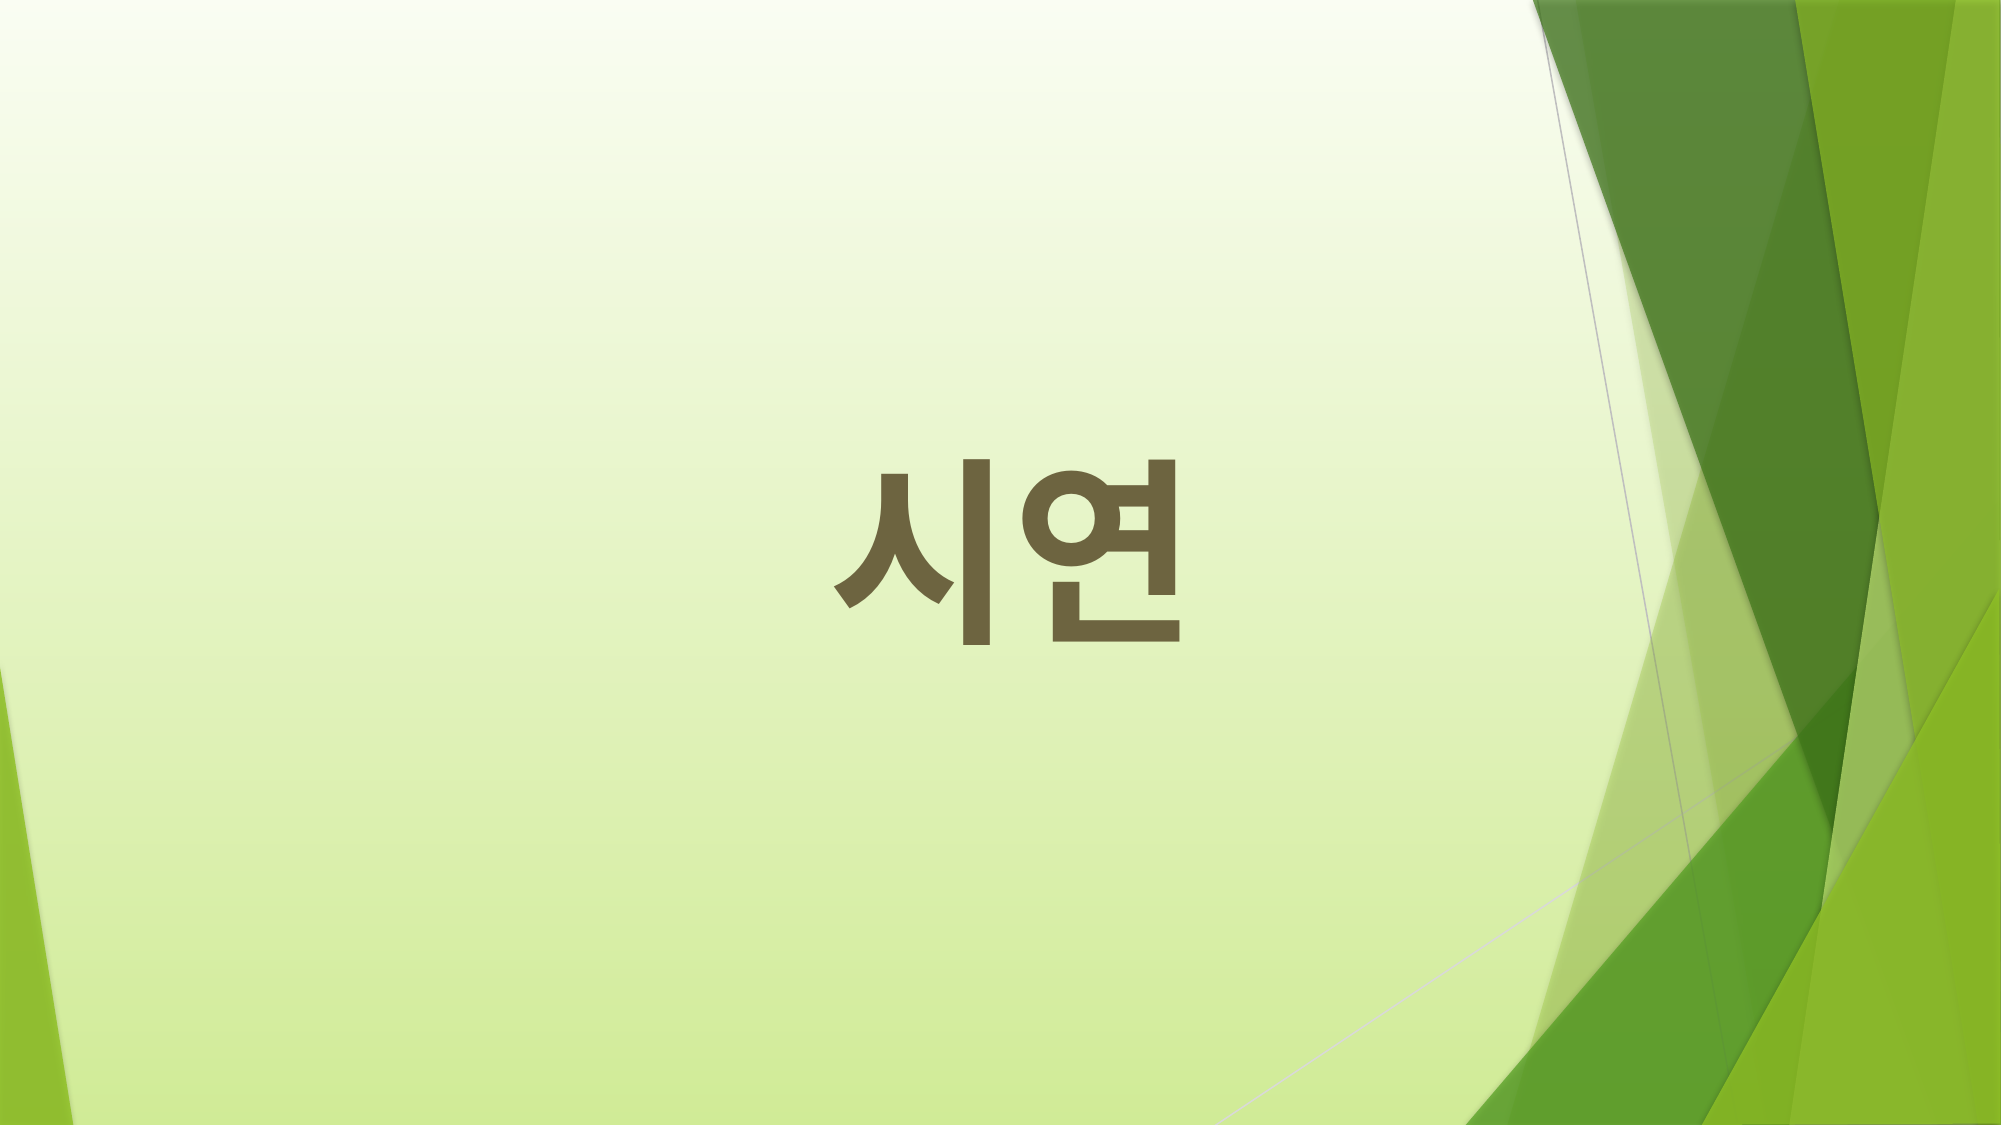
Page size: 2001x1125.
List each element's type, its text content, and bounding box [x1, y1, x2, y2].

text_box 시연 [203, 420, 1822, 676]
